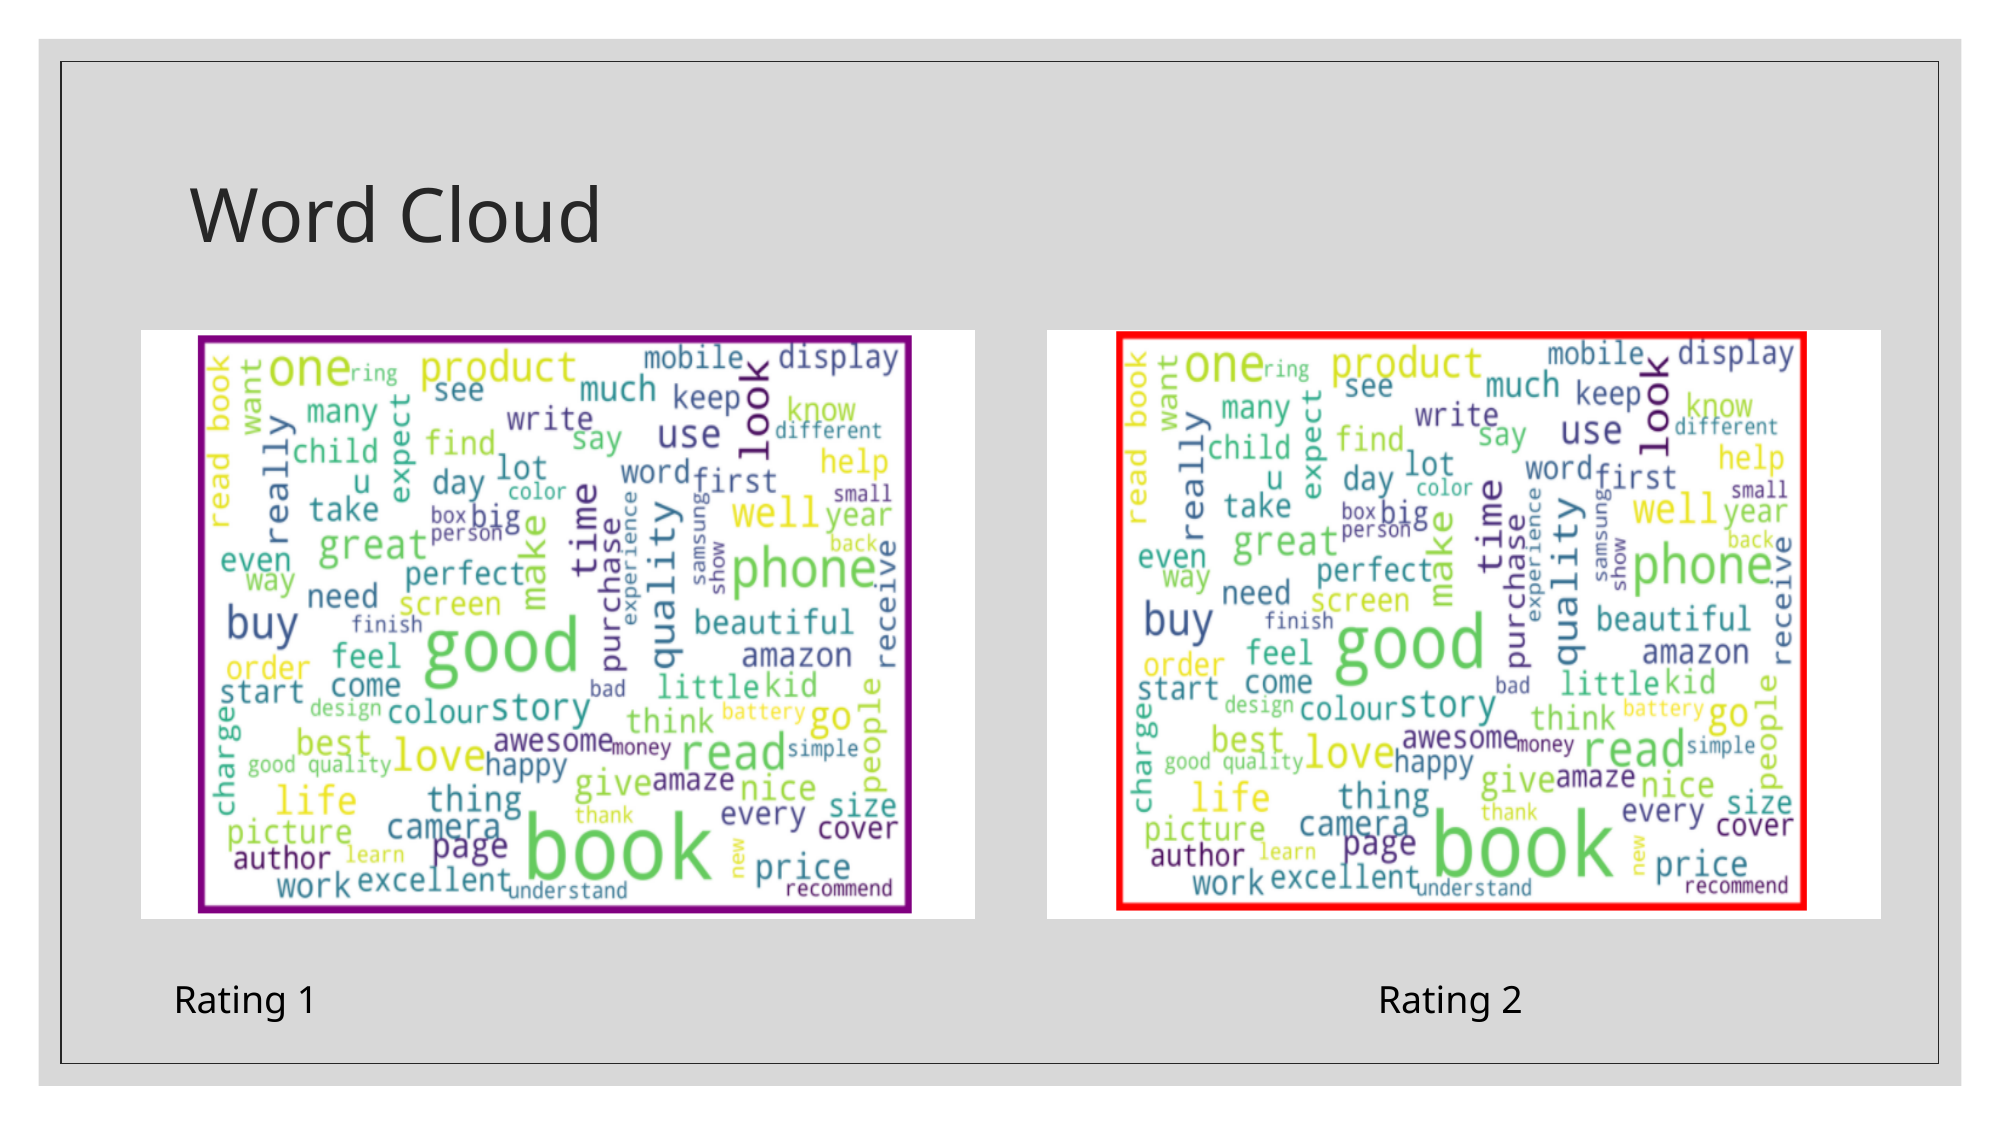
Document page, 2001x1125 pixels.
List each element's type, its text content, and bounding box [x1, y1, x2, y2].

title Word Cloud [174, 105, 1825, 331]
picture [1047, 330, 1881, 919]
text_box Rating 1 Rating 2 [158, 968, 1881, 1029]
picture [141, 330, 975, 919]
